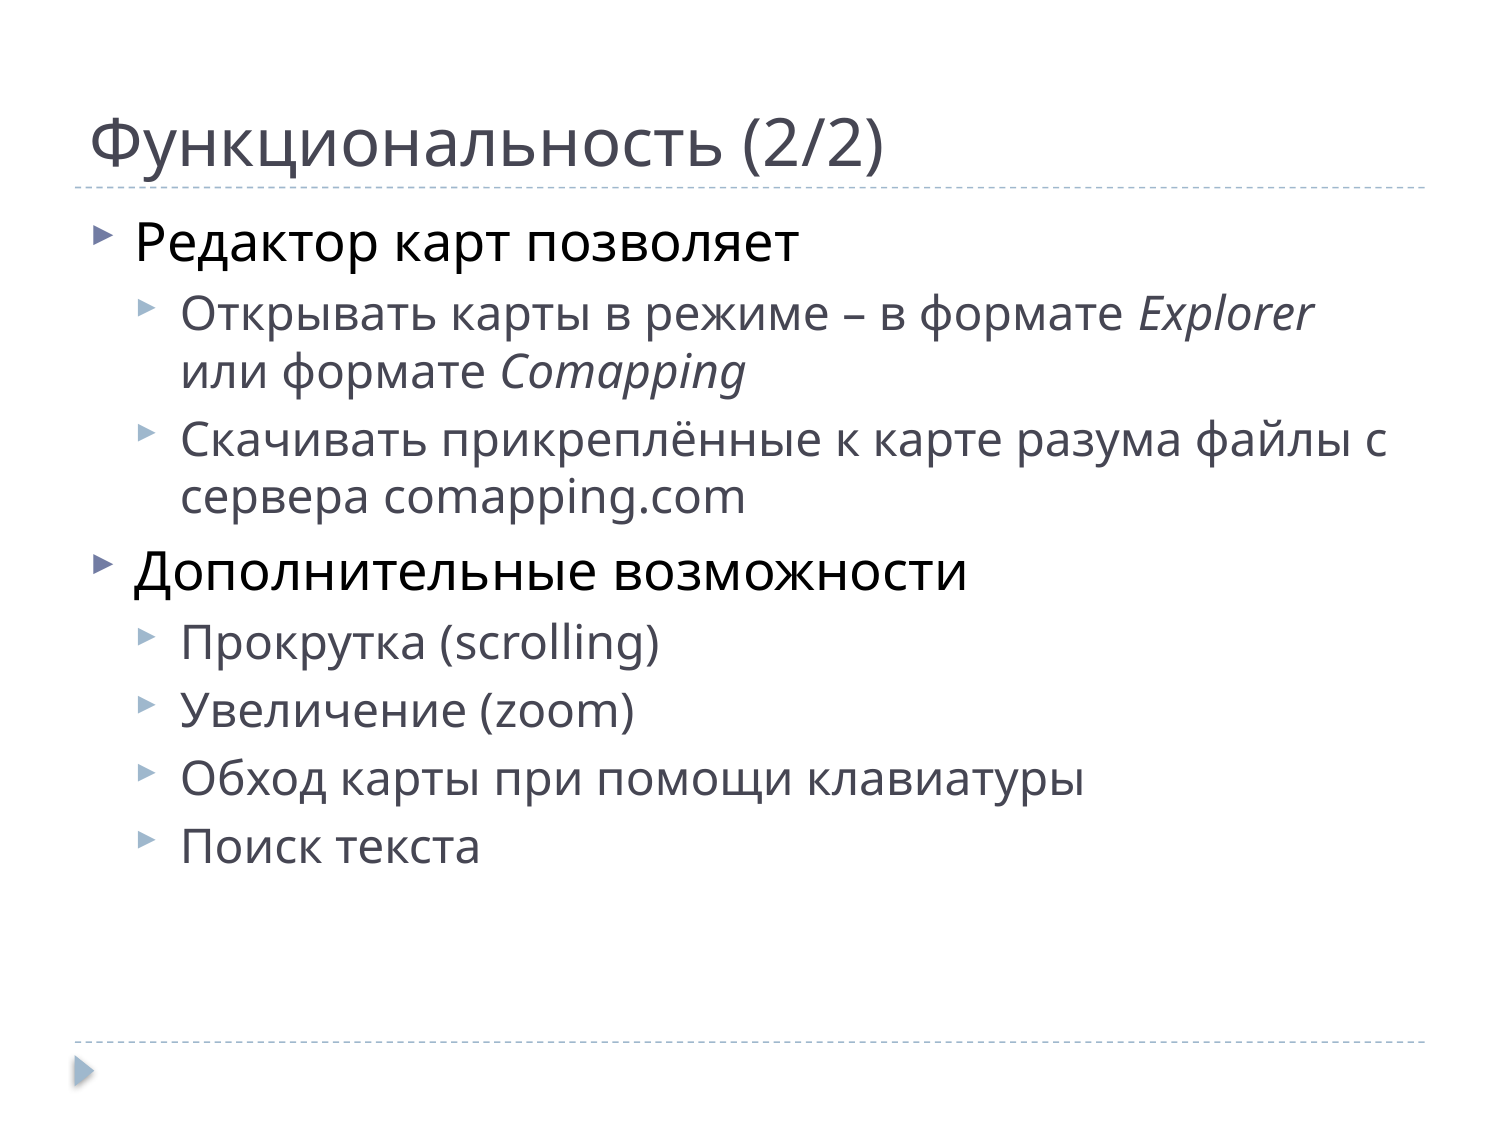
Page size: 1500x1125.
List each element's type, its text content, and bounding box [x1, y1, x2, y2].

list Редактор карт позволяет Открывать карты в режиме – в формате Explorer или формате Comapping Скачивать прикреплённые к карте разума файлы с сервера comapping.com Дополнительные возможности Прокрутка (scrolling) Увеличение (zoom) Обход карты при помощи клавиатуры Поиск текста [75, 200, 1425, 1010]
title Функциональность (2/2) [75, 24, 1425, 188]
